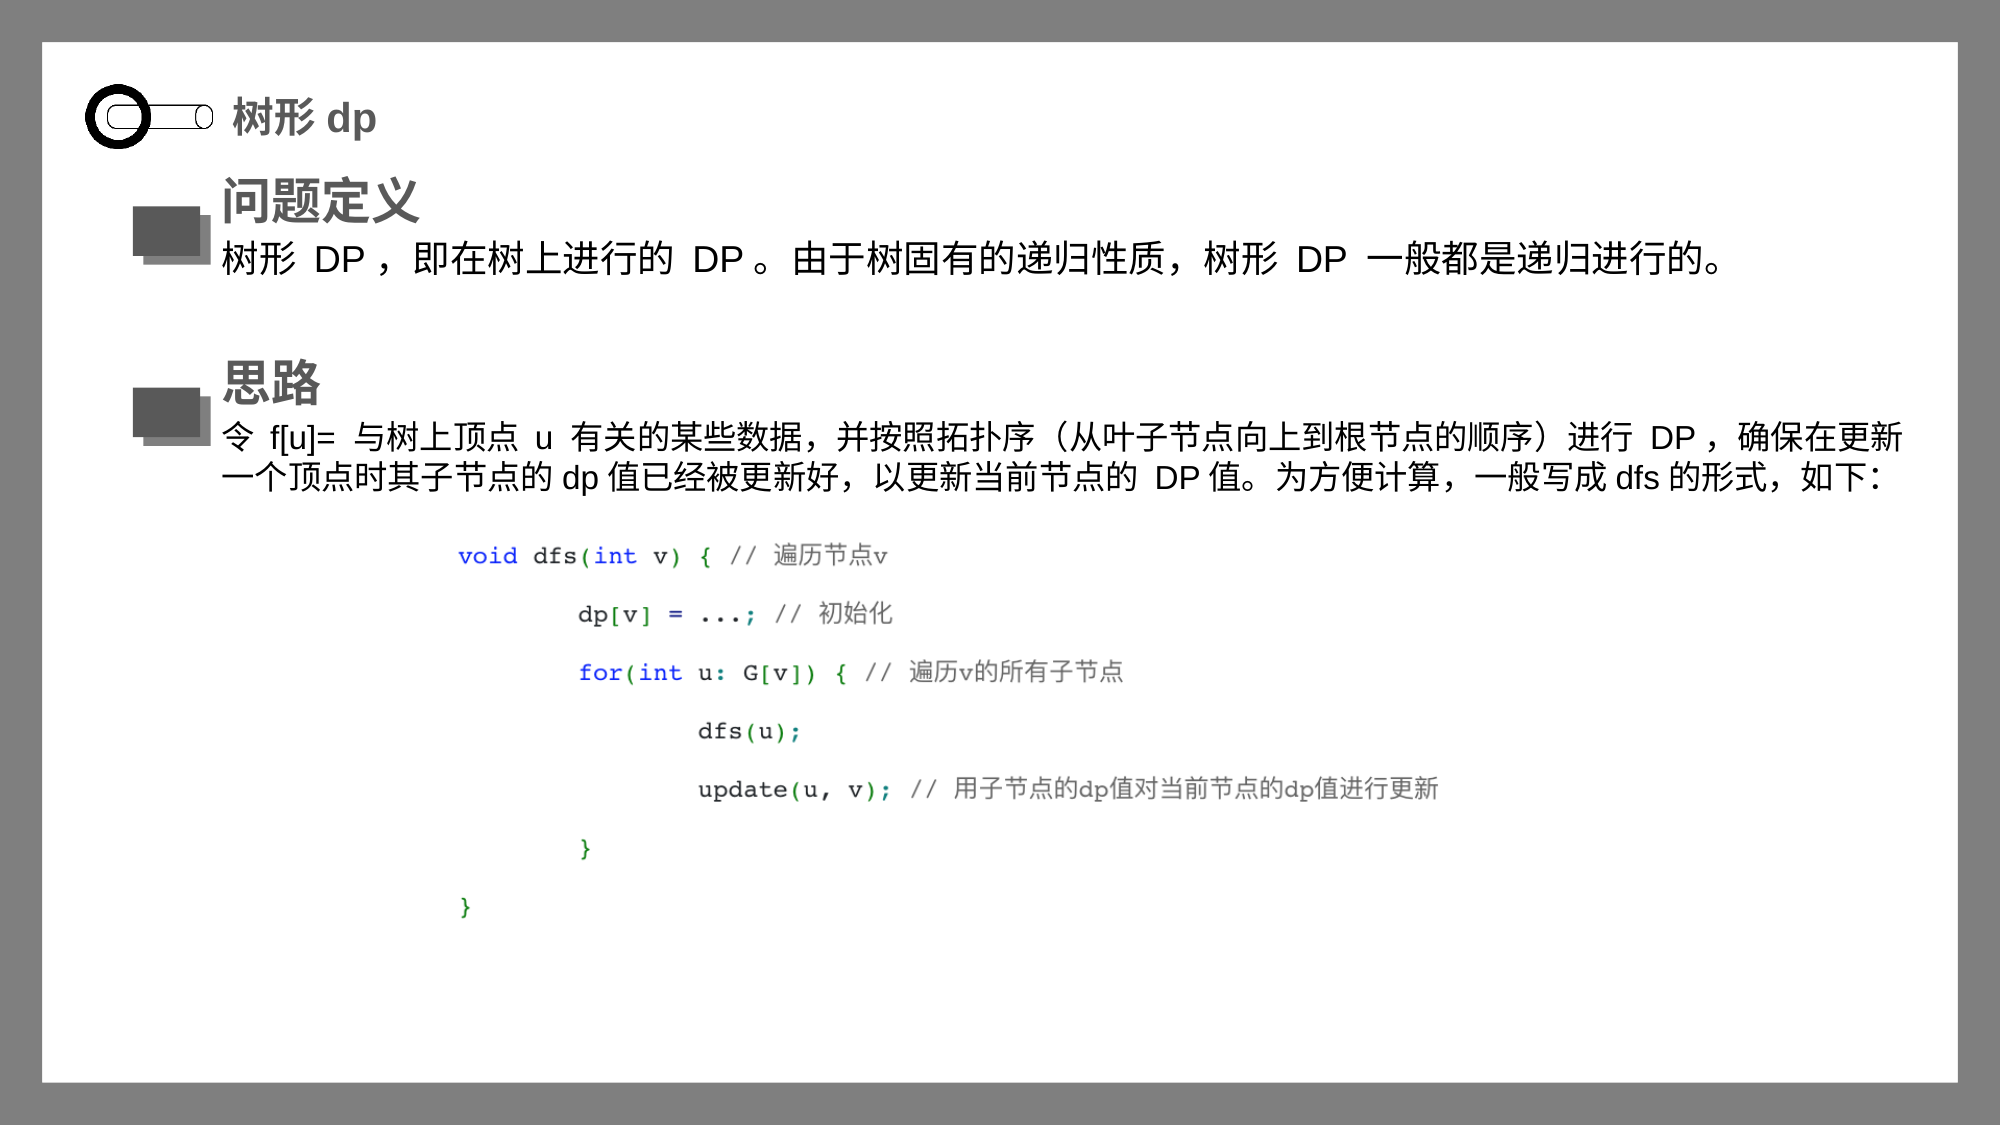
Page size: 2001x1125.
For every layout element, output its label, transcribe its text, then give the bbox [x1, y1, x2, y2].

picture [444, 532, 1464, 974]
text_box 思路 [221, 351, 542, 412]
text_box 令 f[u]= 与树上顶点 u 有关的某些数据，并按照拓扑序（从叶子节点向上到根节点的顺序）进行 DP，确保在更新一个顶点时其子节点的dp值已经被更新好，以更新当前节点的 DP值。为方便计算，一般写成dfs的形式，如下： [221, 415, 1923, 496]
text_box 树形 DP，即在树上进行的 DP。由于树固有的递归性质，树形 DP 一般都是递归进行的。 [221, 234, 1923, 325]
text_box [142, 395, 212, 447]
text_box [85, 84, 759, 149]
text_box [142, 214, 212, 266]
text_box [0, 0, 2000, 1125]
text_box 问题定义 [221, 169, 542, 230]
text_box [132, 387, 201, 438]
text_box [132, 205, 201, 257]
